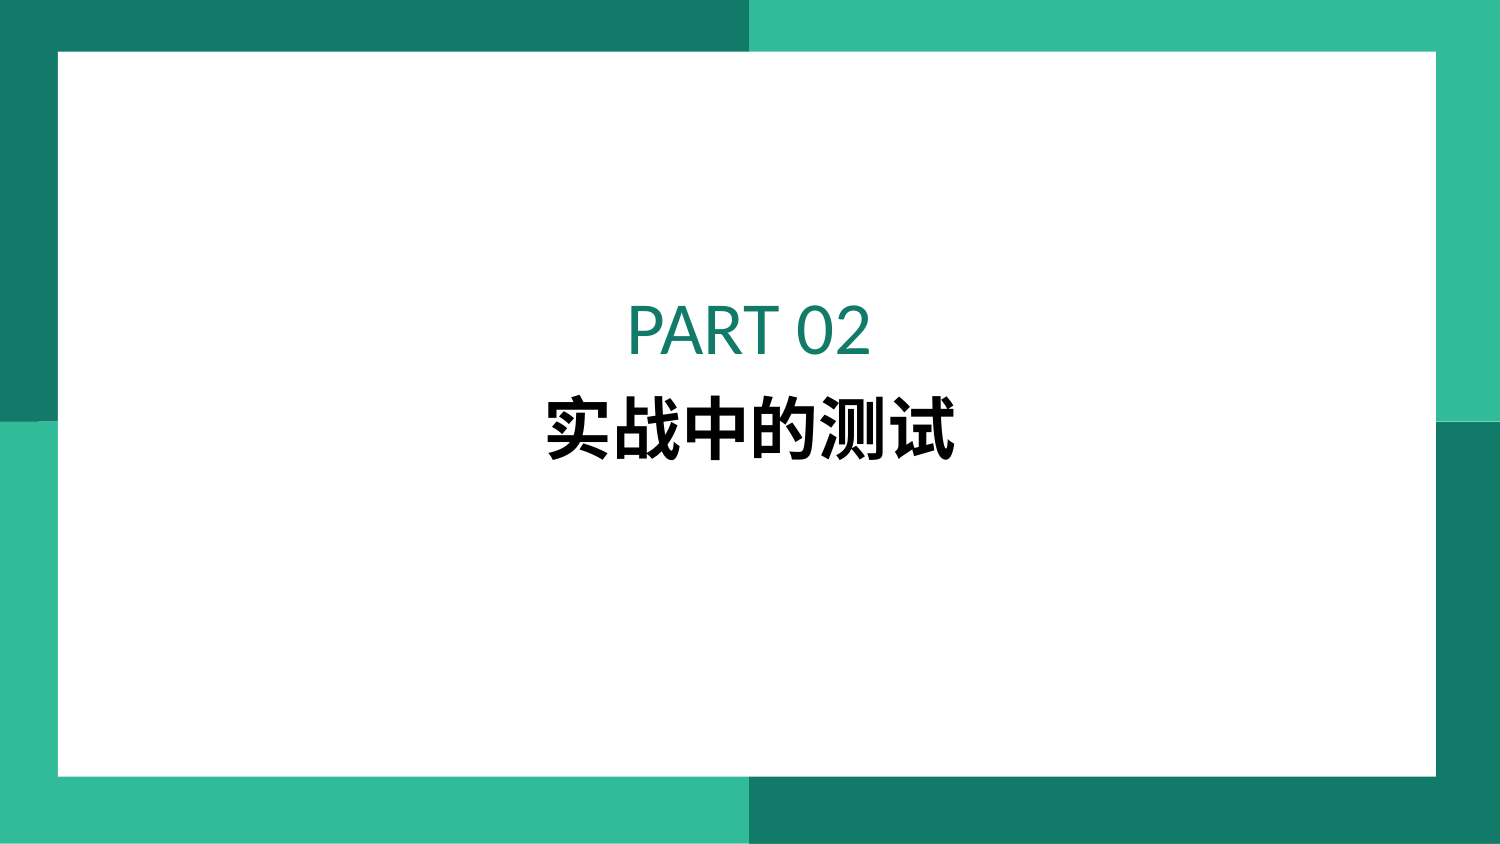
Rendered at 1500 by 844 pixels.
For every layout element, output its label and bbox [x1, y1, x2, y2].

text_box [0, 0, 1500, 844]
